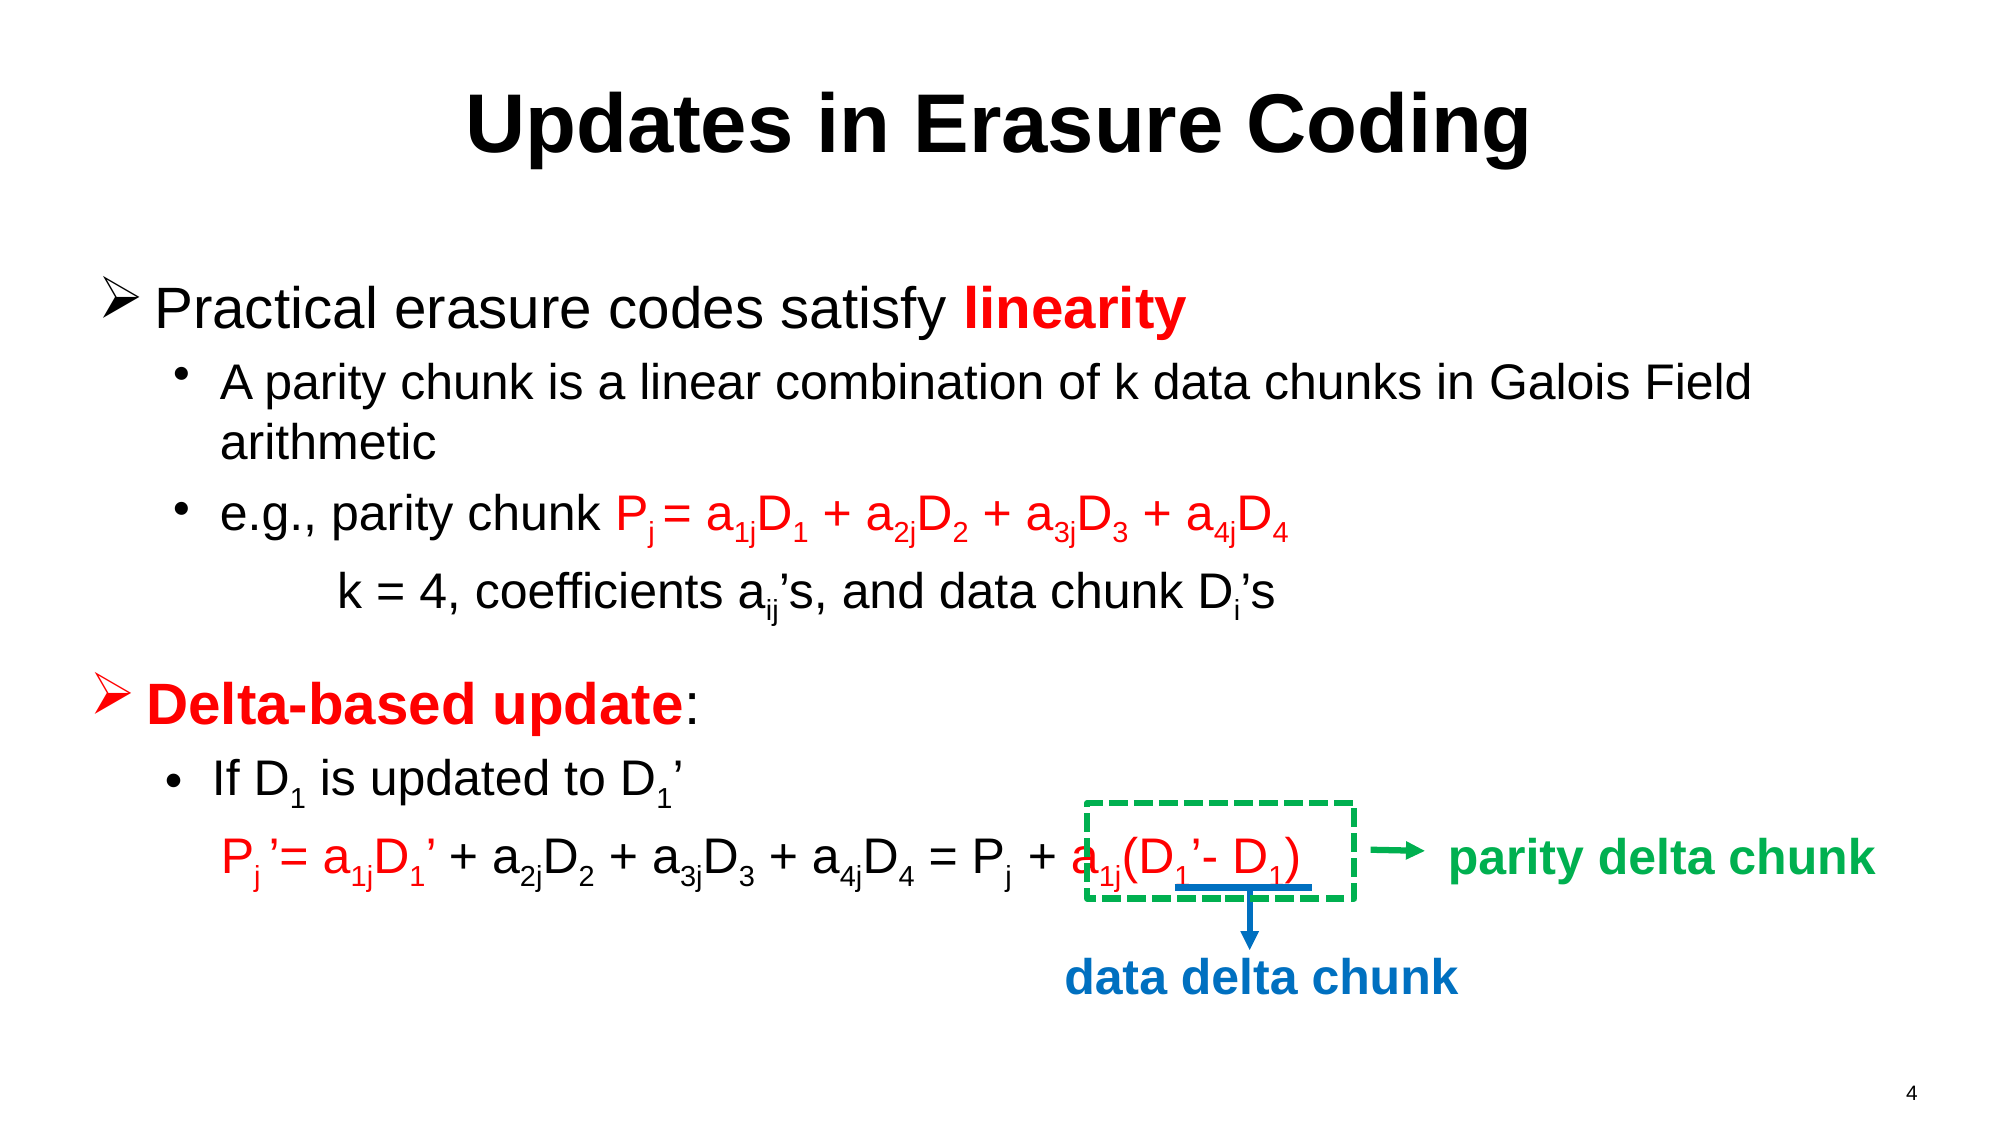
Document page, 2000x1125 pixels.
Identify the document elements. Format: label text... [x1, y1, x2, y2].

list Practical erasure codes satisfy linearity A parity chunk is a linear combination of k data chunks in Galois Field arithmetic e.g., parity chunk Pj = a1jD1 + a2jD2 + a3jD3 + a4jD4 k = 4, coefficients aij’s, and data chunk Di’s [83, 262, 1933, 625]
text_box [1049, 887, 1500, 1014]
title Updates in Erasure Coding [99, 24, 1900, 213]
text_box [1086, 803, 1909, 899]
slide_number 4 [1466, 1072, 1933, 1125]
text_box Delta-based update: If D1 is updated to D1’ Pj ’= a1jD1’ + a2jD2 + a3jD3 + a4jD4 = Pj + a1j(D1’- D1) [74, 658, 1925, 1075]
